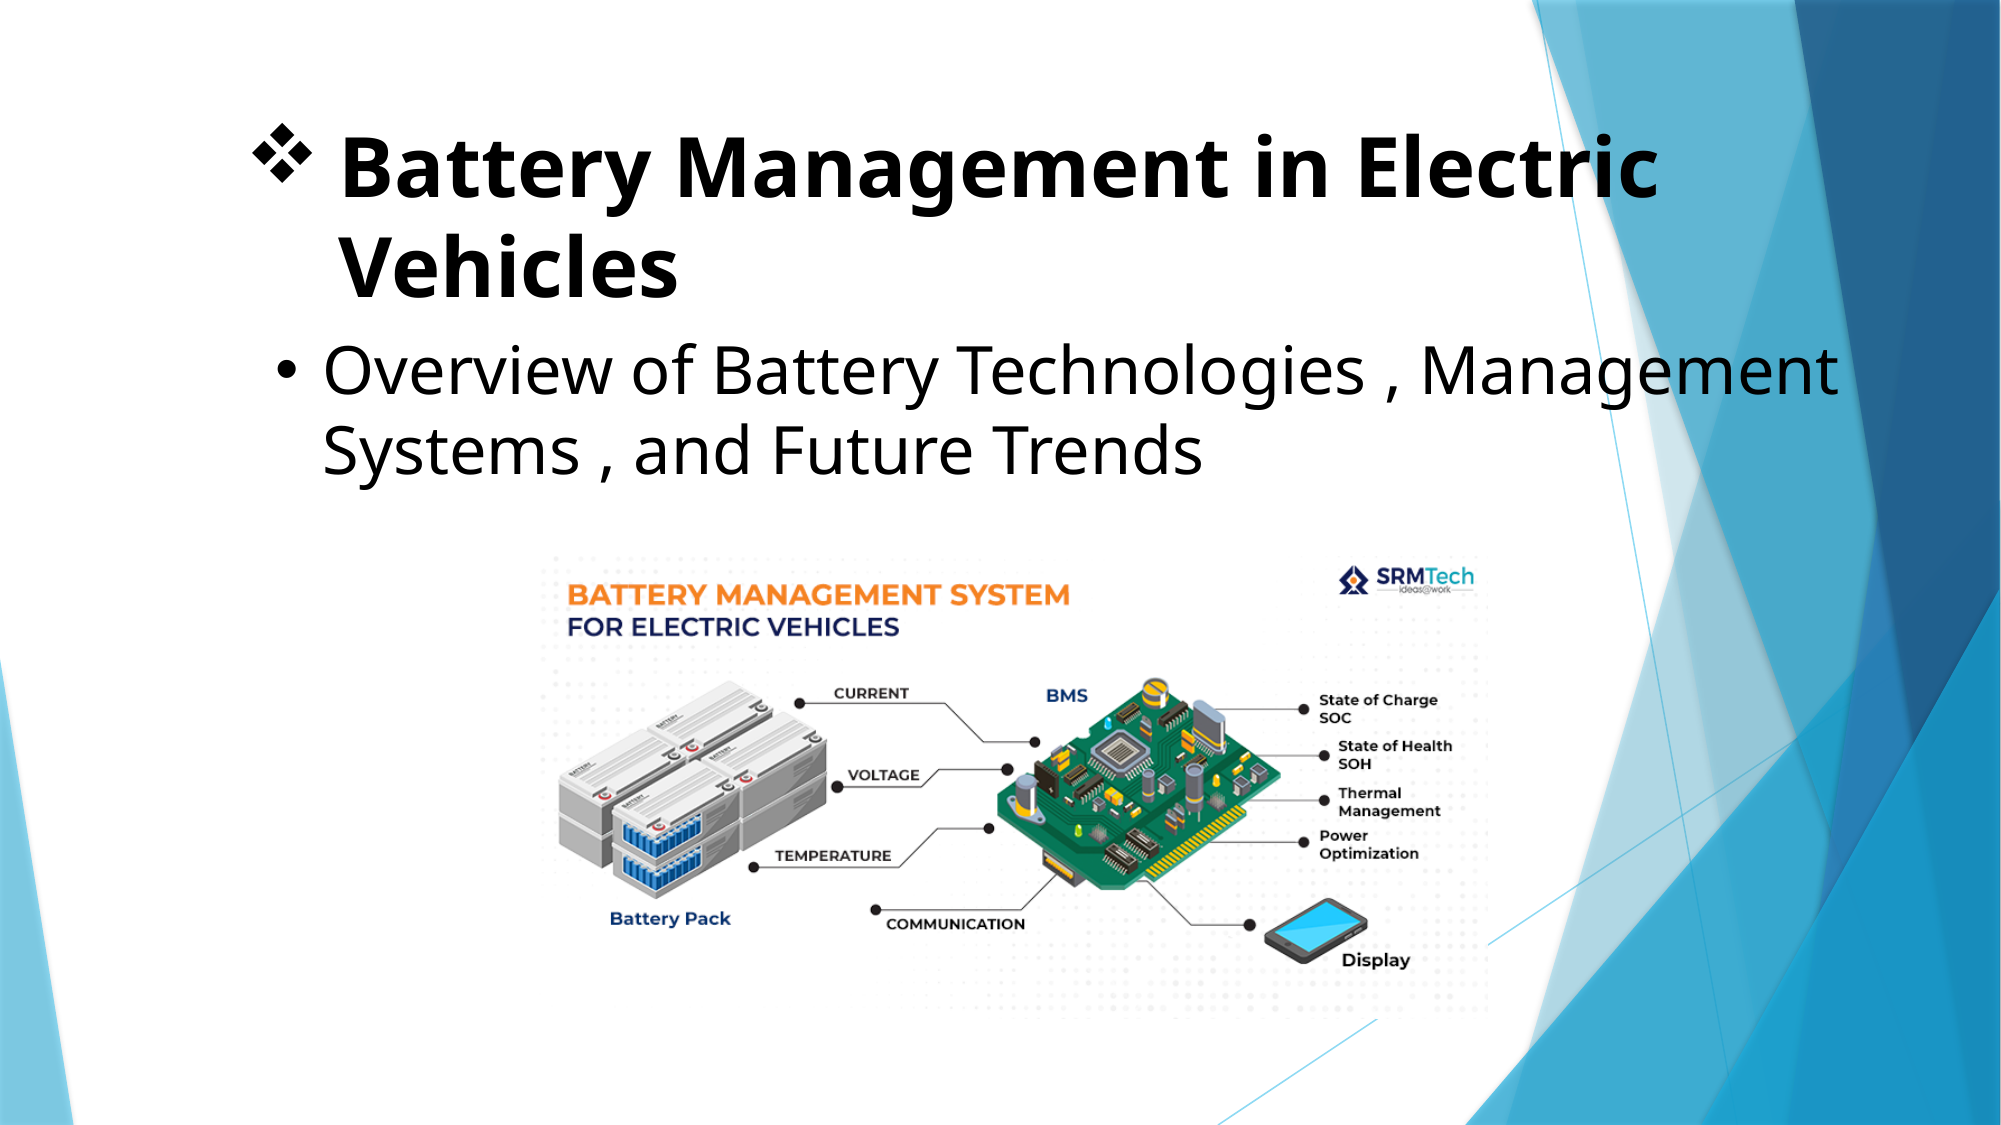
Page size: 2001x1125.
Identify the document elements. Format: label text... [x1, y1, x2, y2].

text_box Battery Management in Electric Vehicles [230, 106, 1770, 321]
text_box Overview of Battery Technologies , Management Systems , and Future Trends [260, 320, 1873, 496]
picture [535, 553, 1488, 1020]
